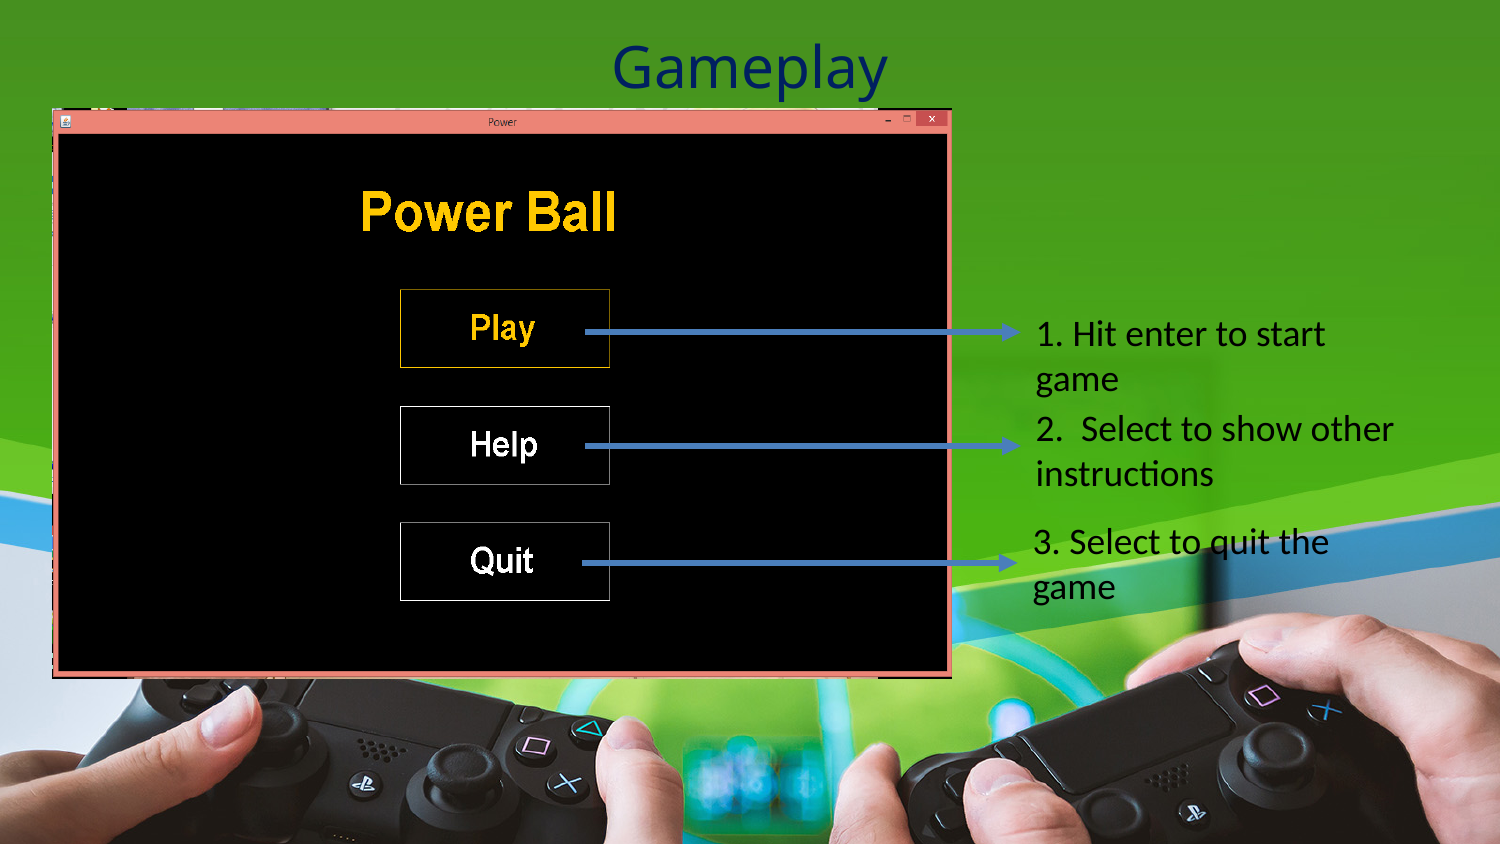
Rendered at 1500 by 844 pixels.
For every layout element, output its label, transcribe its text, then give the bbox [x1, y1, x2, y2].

text_box 3. Select to quit the game [1017, 509, 1411, 615]
picture [0, 0, 1500, 844]
title Gameplay [86, 22, 1414, 109]
text_box 2. Select to show other instructions [1020, 396, 1414, 501]
text_box 1. Hit enter to start game [1020, 301, 1414, 396]
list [52, 107, 952, 680]
